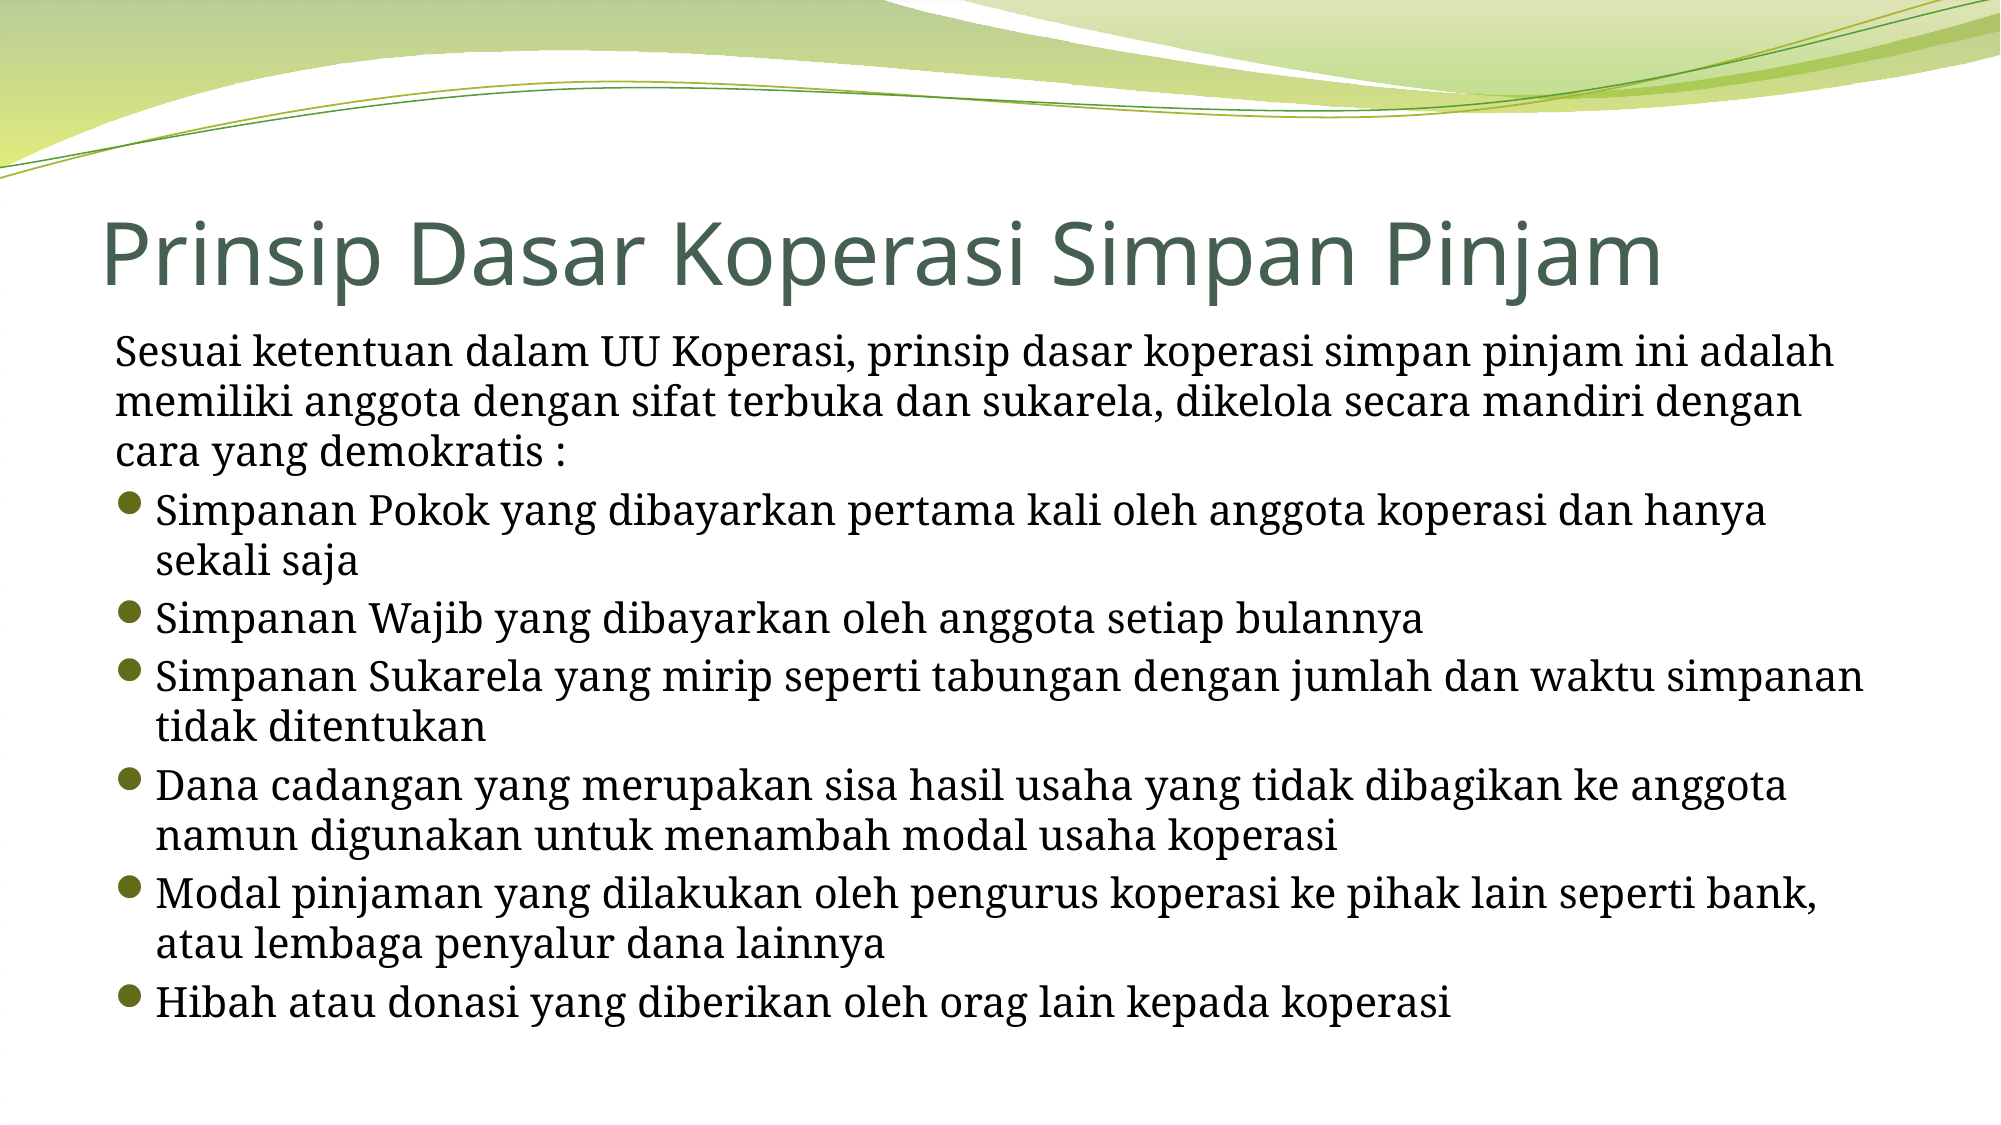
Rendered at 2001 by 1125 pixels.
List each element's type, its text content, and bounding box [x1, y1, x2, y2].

title Prinsip Dasar Koperasi Simpan Pinjam [99, 115, 1900, 303]
list Sesuai ketentuan dalam UU Koperasi, prinsip dasar koperasi simpan pinjam ini adalah memiliki anggota dengan sifat terbuka dan sukarela, dikelola secara mandiri dengan cara yang demokratis : Simpanan Pokok yang dibayarkan pertama kali oleh anggota koperasi dan hanya sekali saja Simpanan Wajib yang dibayarkan oleh anggota setiap bulannya Simpanan Sukarela yang mirip seperti tabungan dengan jumlah dan waktu simpanan tidak ditentukan Dana cadangan yang merupakan sisa hasil usaha yang tidak dibagikan ke anggota namun digunakan untuk menambah modal usaha koperasi Modal pinjaman yang dilakukan oleh pengurus koperasi ke pihak lain seperti bank, atau lembaga penyalur dana lainnya Hibah atau donasi yang diberikan oleh orag lain kepada koperasi [99, 317, 1900, 1038]
